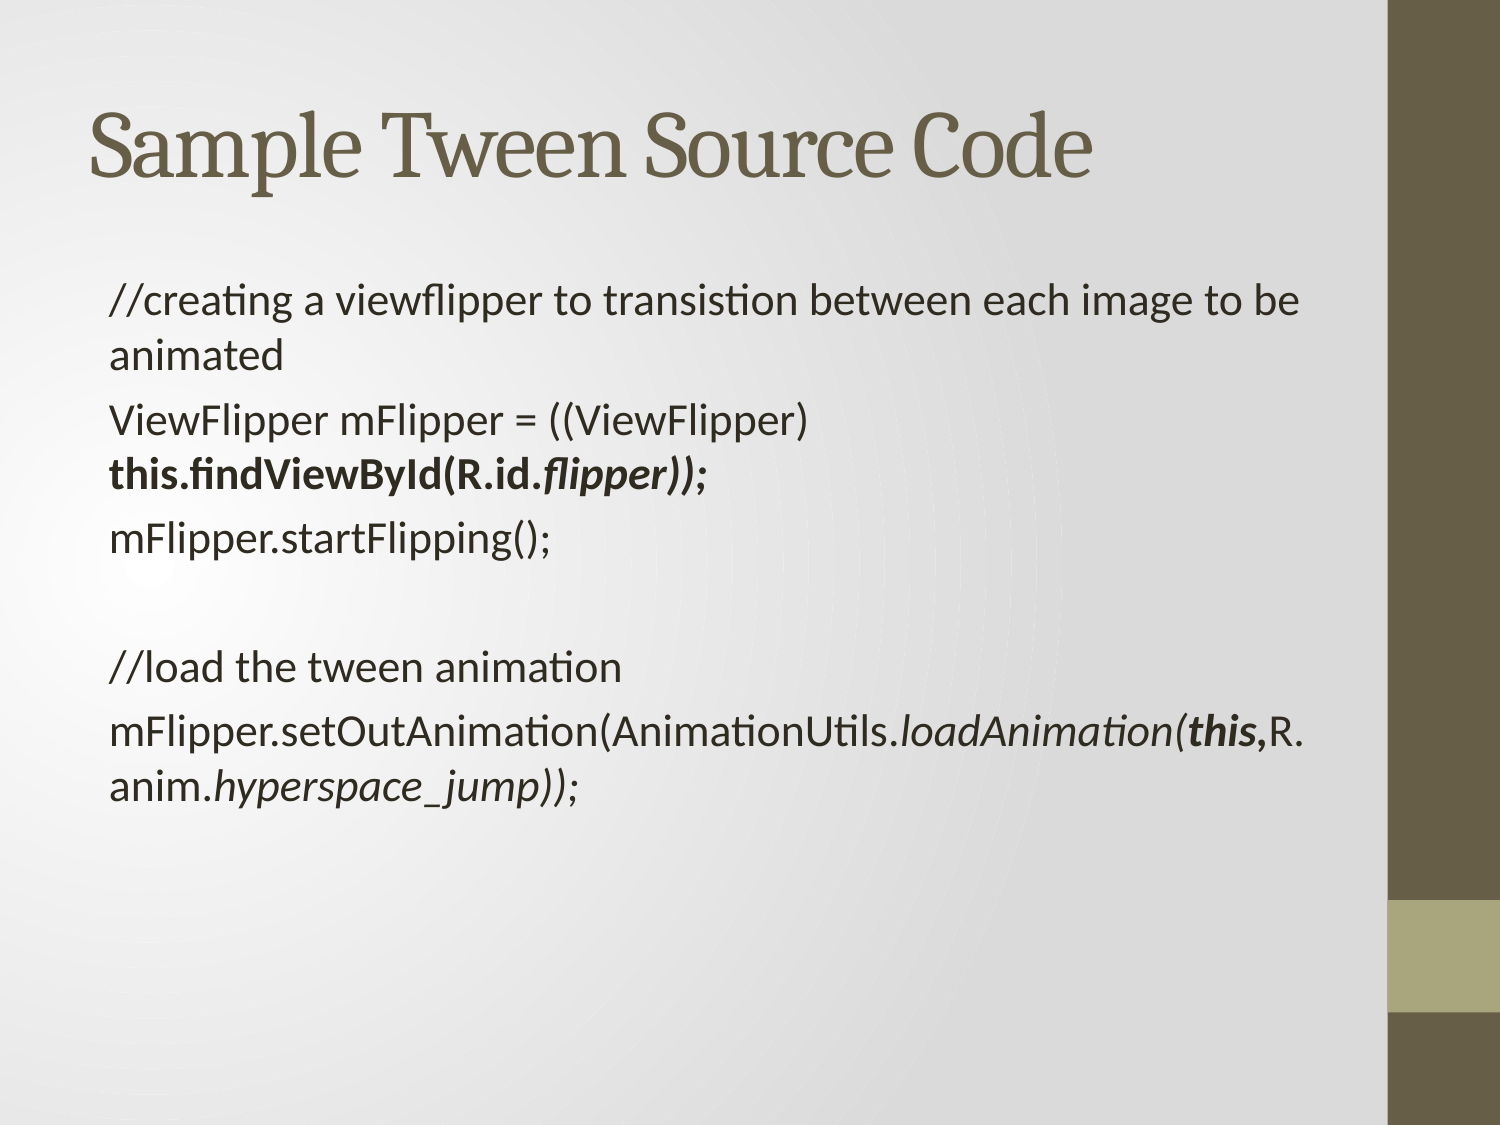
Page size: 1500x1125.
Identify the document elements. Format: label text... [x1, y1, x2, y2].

list //creating a viewflipper to transistion between each image to be animated ViewFlipper mFlipper = ((ViewFlipper) this.findViewById(R.id.flipper)); mFlipper.startFlipping(); //load the tween animation mFlipper.setOutAnimation(AnimationUtils.loadAnimation(this,R.anim.hyperspace_jump)); [75, 262, 1325, 1050]
title Sample Tween Source Code [75, 45, 1325, 233]
